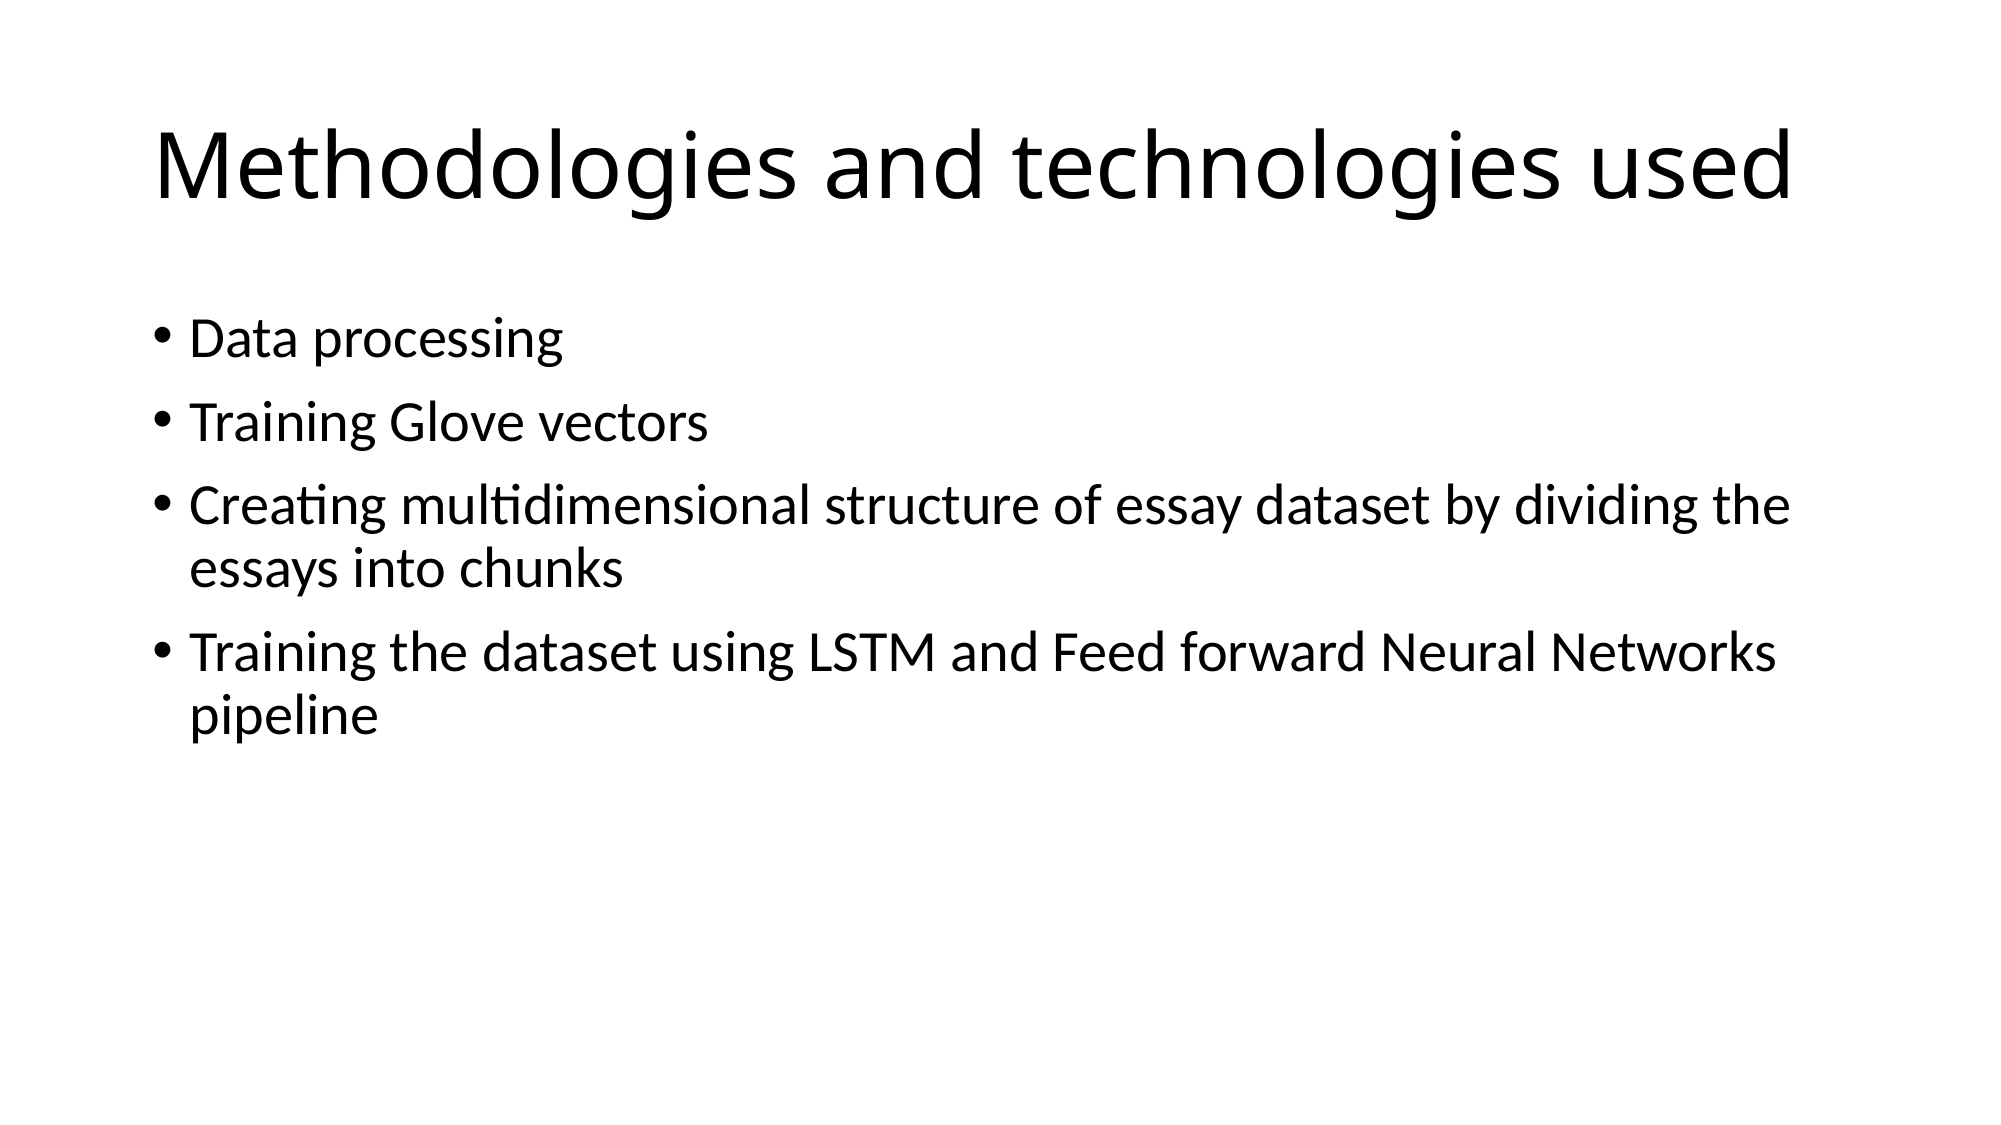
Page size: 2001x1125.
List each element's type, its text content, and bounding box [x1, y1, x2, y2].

title Methodologies and technologies used [137, 59, 1863, 278]
list Data processing Training Glove vectors Creating multidimensional structure of essay dataset by dividing the essays into chunks Training the dataset using LSTM and Feed forward Neural Networks pipeline [137, 299, 1863, 1014]
